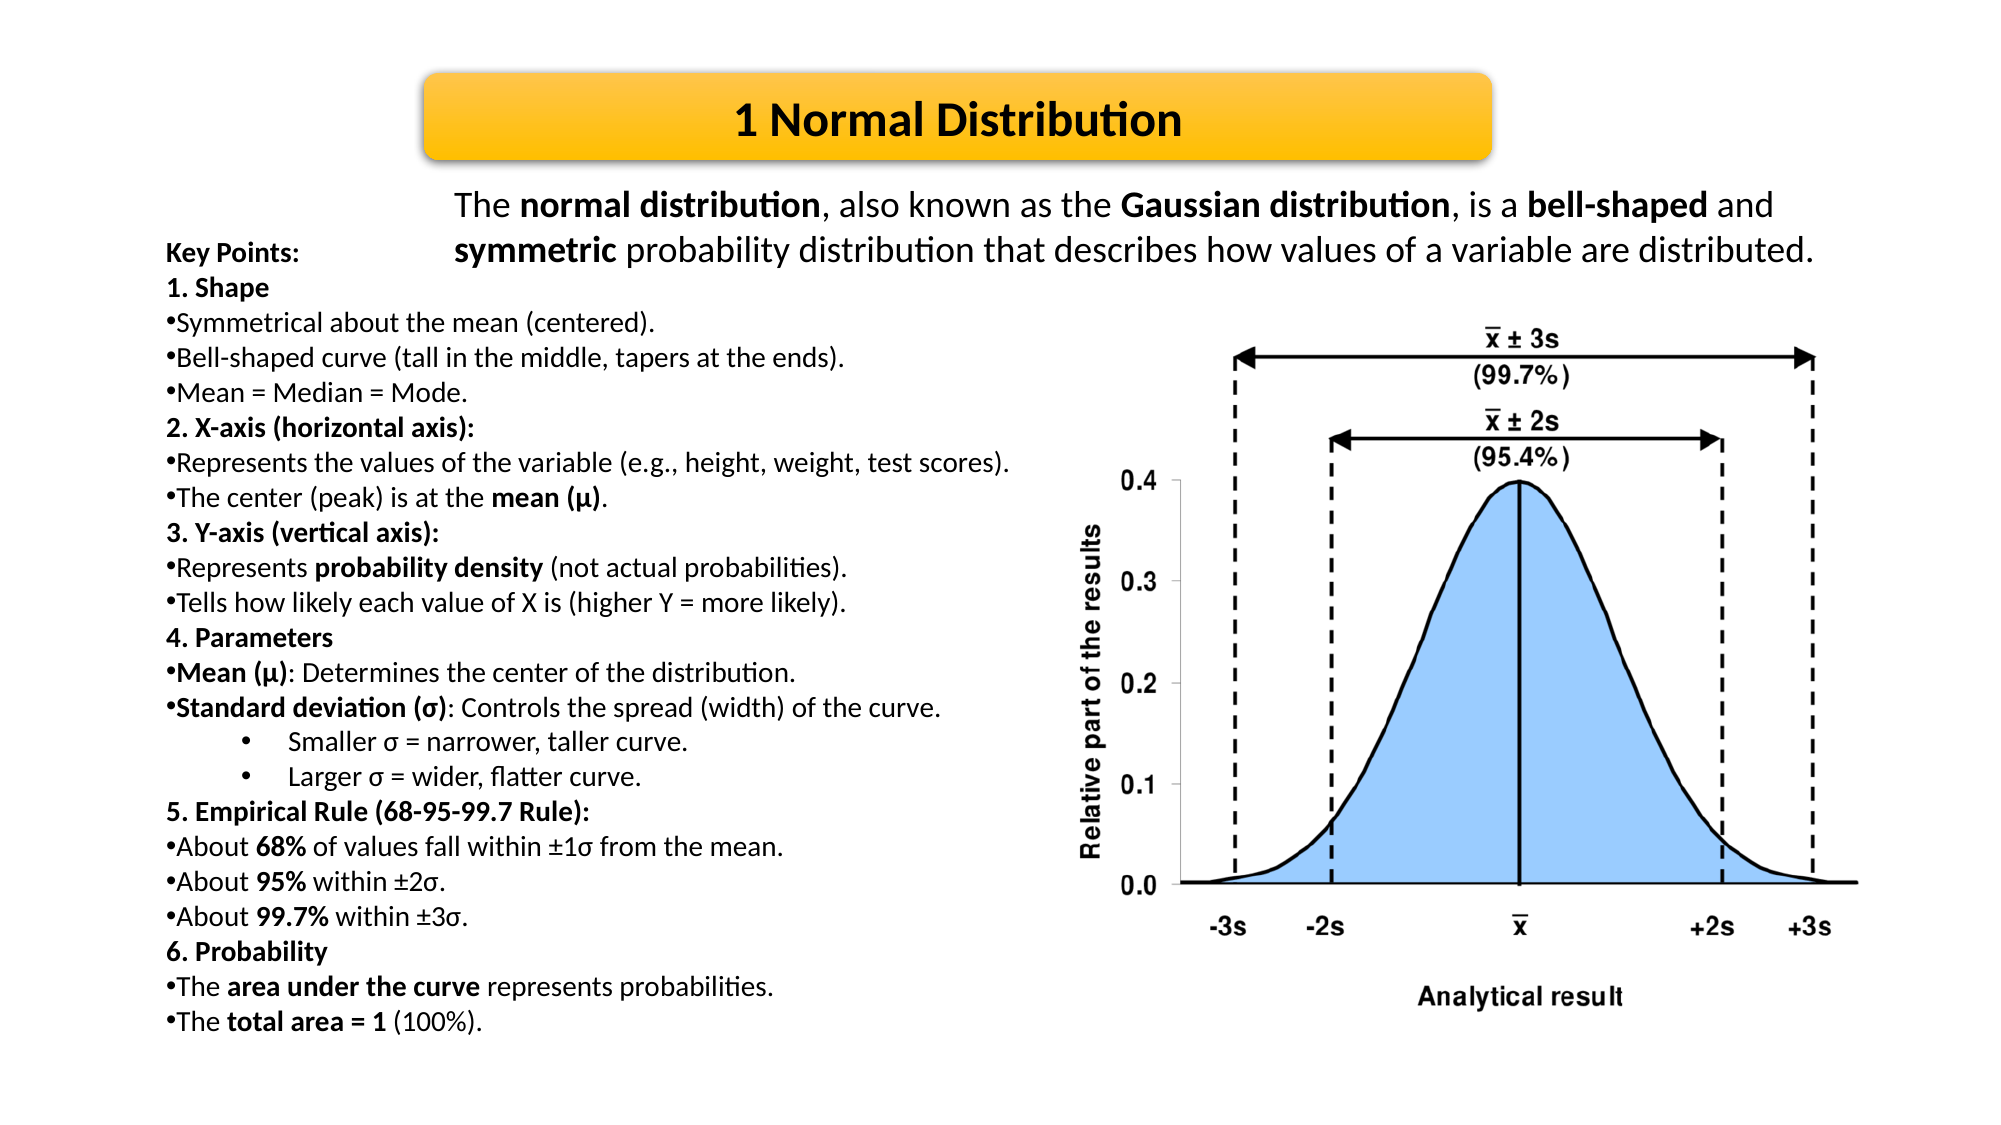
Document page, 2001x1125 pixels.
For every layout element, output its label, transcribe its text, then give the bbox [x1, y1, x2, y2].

text_box 1 Normal Distribution [424, 72, 1492, 160]
picture [1064, 317, 1886, 1022]
text_box The normal distribution, also known as the Gaussian distribution, is a bell-shaped and symmetric probability distribution that describes how values of a variable are distributed. [439, 172, 1871, 277]
text_box Key Points: 1. Shape Symmetrical about the mean (centered). Bell-shaped curve (tall in the middle, tapers at the ends). Mean = Median = Mode. 2. X-axis (horizontal axis): Represents the values of the variable (e.g., height, weight, test scores). The center (peak) is at the mean (μ). 3. Y-axis (vertical axis): Represents probability density (not actual probabilities). Tells how likely each value of X is (higher Y = more likely). 4. Parameters Mean (μ): Determines the center of the distribution. Standard deviation (σ): Controls the spread (width) of the curve. Smaller σ = narrower, taller curve. Larger σ = wider, flatter curve. 5. Empirical Rule (68-95-99.7 Rule): About 68% of values fall within ±1σ from the mean. About 95% within ±2σ. About 99.7% within ±3σ. 6. Probability The area under the curve represents probabilities. The total area = 1 (100%). [151, 225, 1096, 1045]
